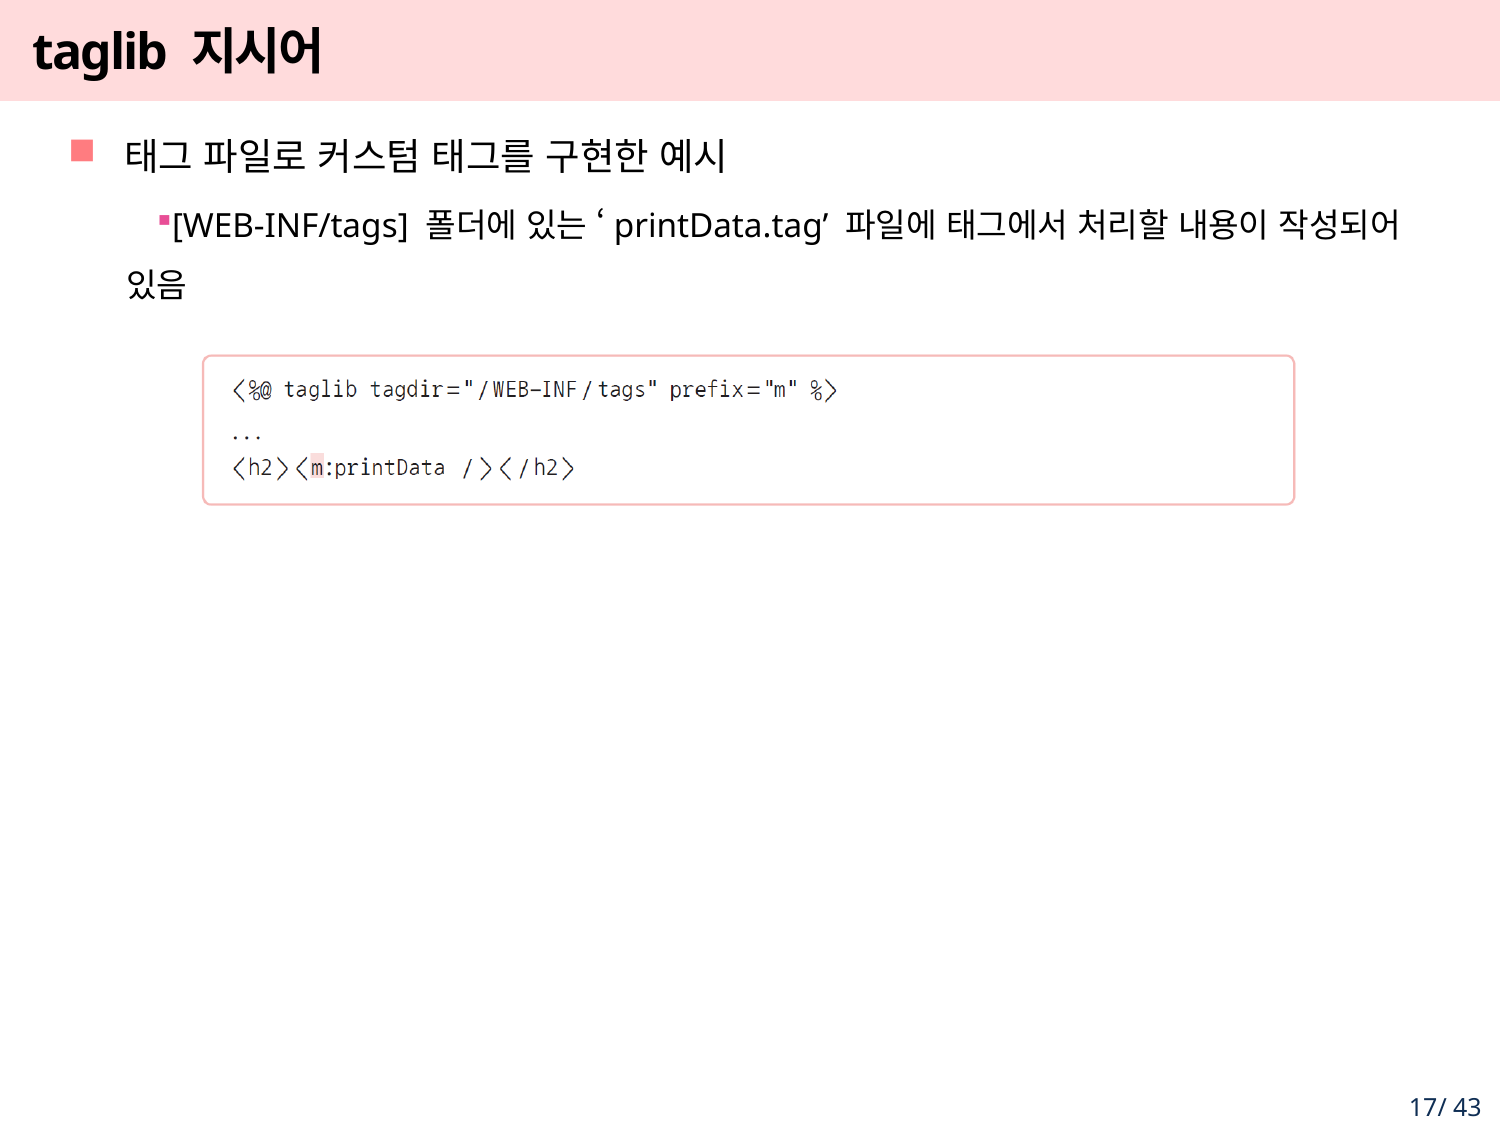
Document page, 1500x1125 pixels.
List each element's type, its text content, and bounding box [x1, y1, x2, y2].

picture [198, 349, 1301, 511]
title taglib 지시어 [17, 10, 1295, 89]
list 태그 파일로 커스텀 태그를 구현한 예시 [WEB-INF/tags] 폴더에 있는 ‘printData.tag’ 파일에 태그에서 처리할 내용이 작성되어 있음 [53, 125, 1425, 1005]
